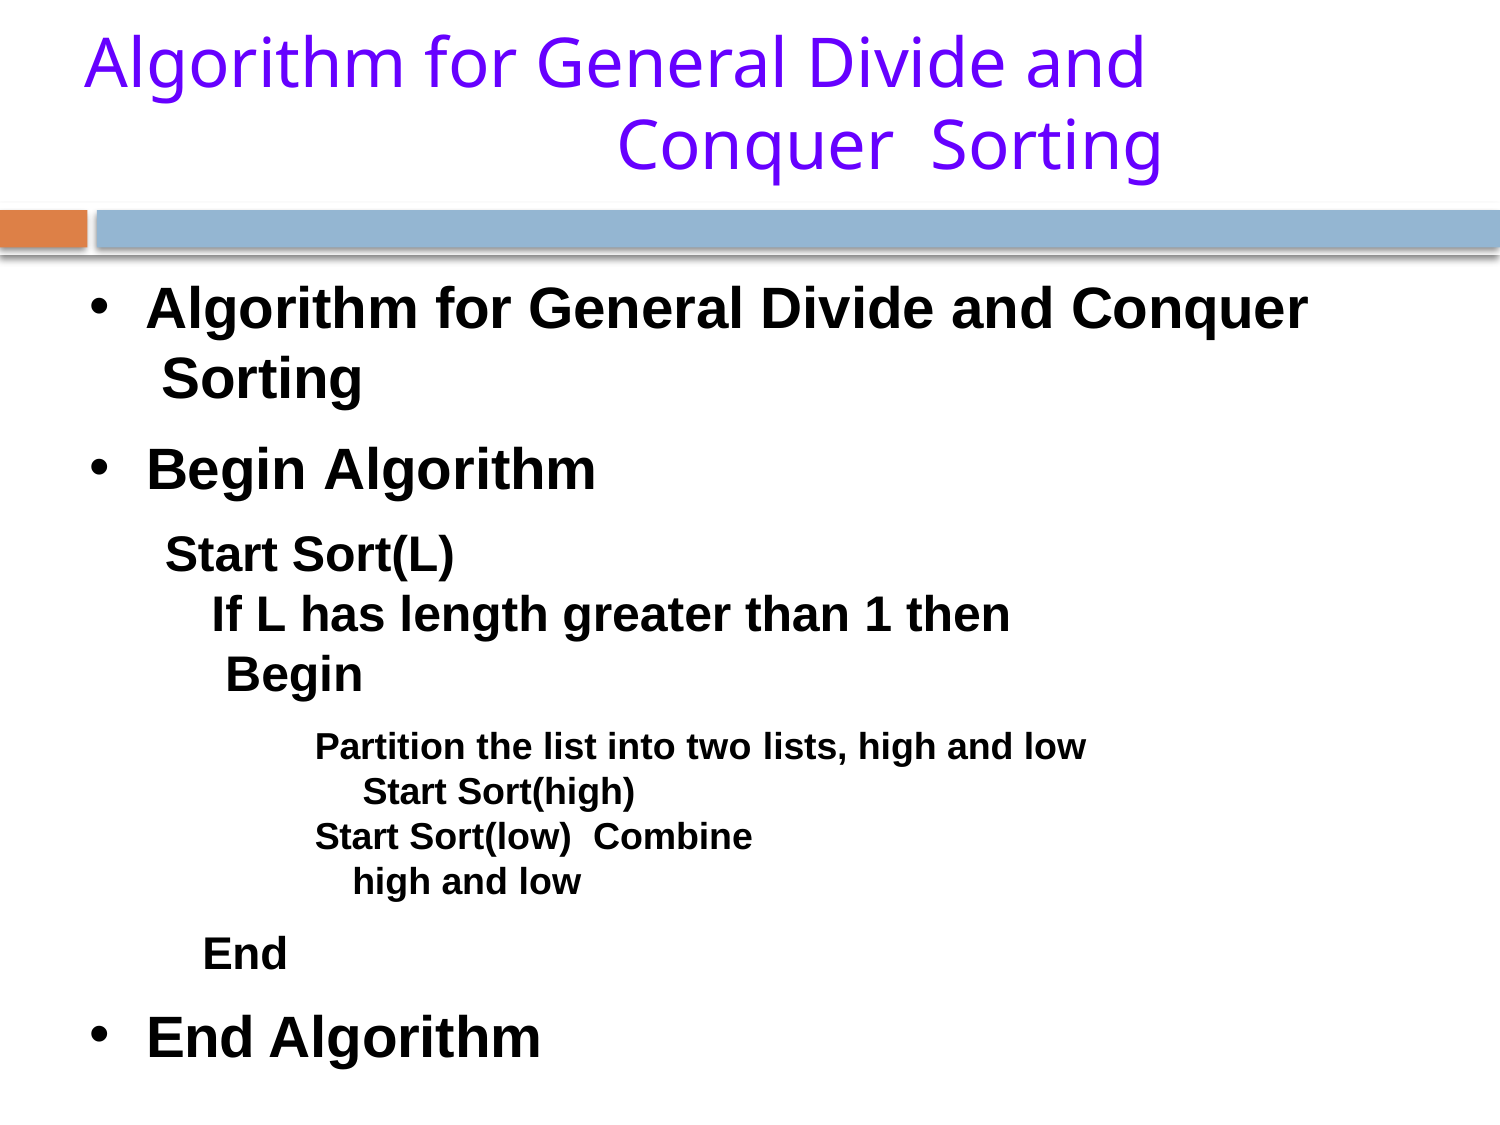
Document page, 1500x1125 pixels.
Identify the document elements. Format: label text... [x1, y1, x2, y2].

title Algorithm for General Divide and Conquer Sorting [82, 5, 1367, 195]
text_box Algorithm for General Divide and Conquer Sorting Begin Algorithm Start Sort(L) If L has length greater than 1 then Begin Partition the list into two lists, high and low Start Sort(high) Start Sort(low) Combine high and low End End Algorithm [87, 268, 1316, 1069]
